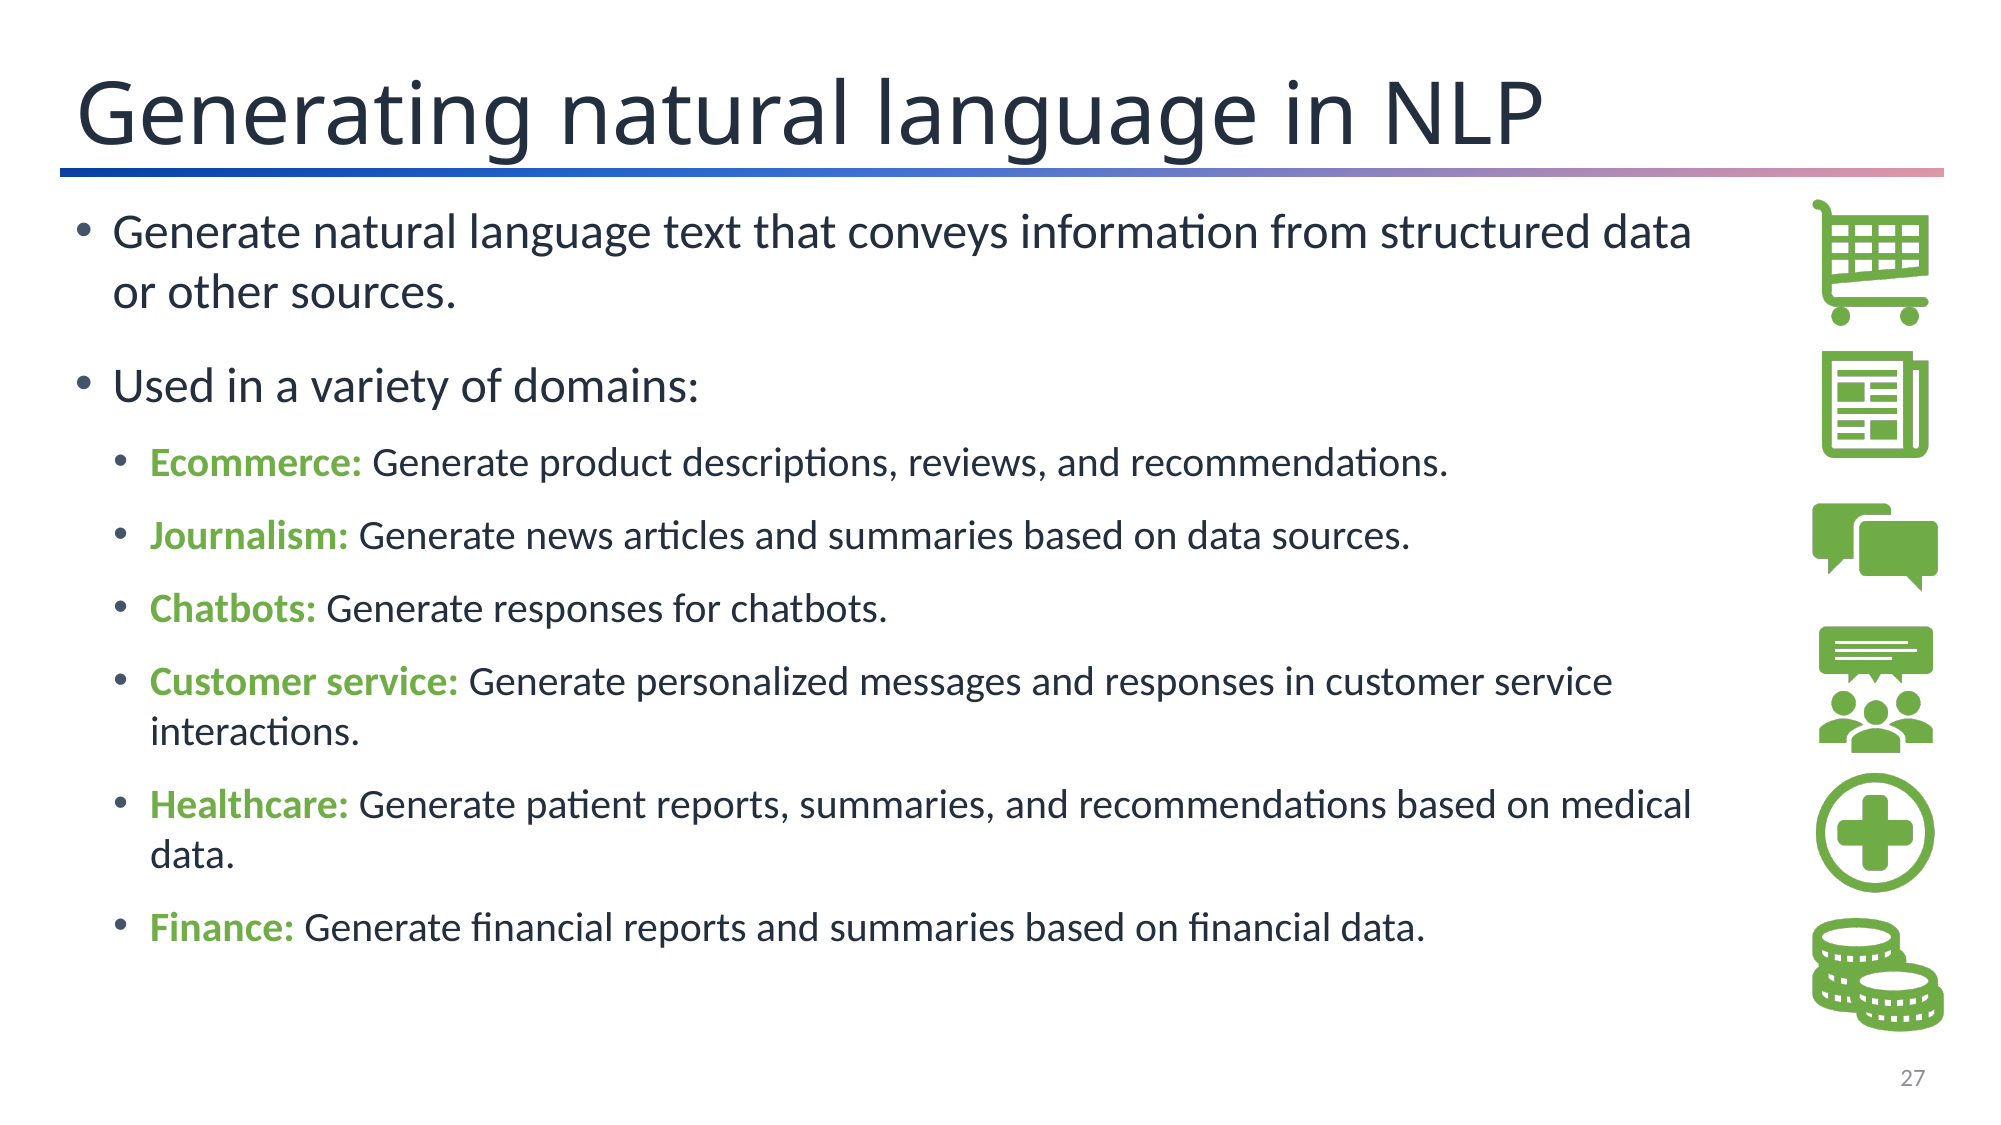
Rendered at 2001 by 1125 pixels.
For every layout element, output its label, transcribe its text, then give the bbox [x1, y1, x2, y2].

picture [60, 168, 1944, 177]
slide_number 27 [1861, 1057, 1941, 1095]
list Generate natural language text that conveys information from structured data or other sources. Used in a variety of domains: Ecommerce: Generate product descriptions, reviews, and recommendations. Journalism: Generate news articles and summaries based on data sources. Chatbots: Generate responses for chatbots. Customer service: Generate personalized messages and responses in customer service interactions. Healthcare: Generate patient reports, summaries, and recommendations based on medical data. Finance: Generate financial reports and summaries based on financial data. [60, 191, 1751, 1055]
title Generating natural language in NLP [60, 49, 1941, 170]
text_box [1799, 187, 1950, 1050]
